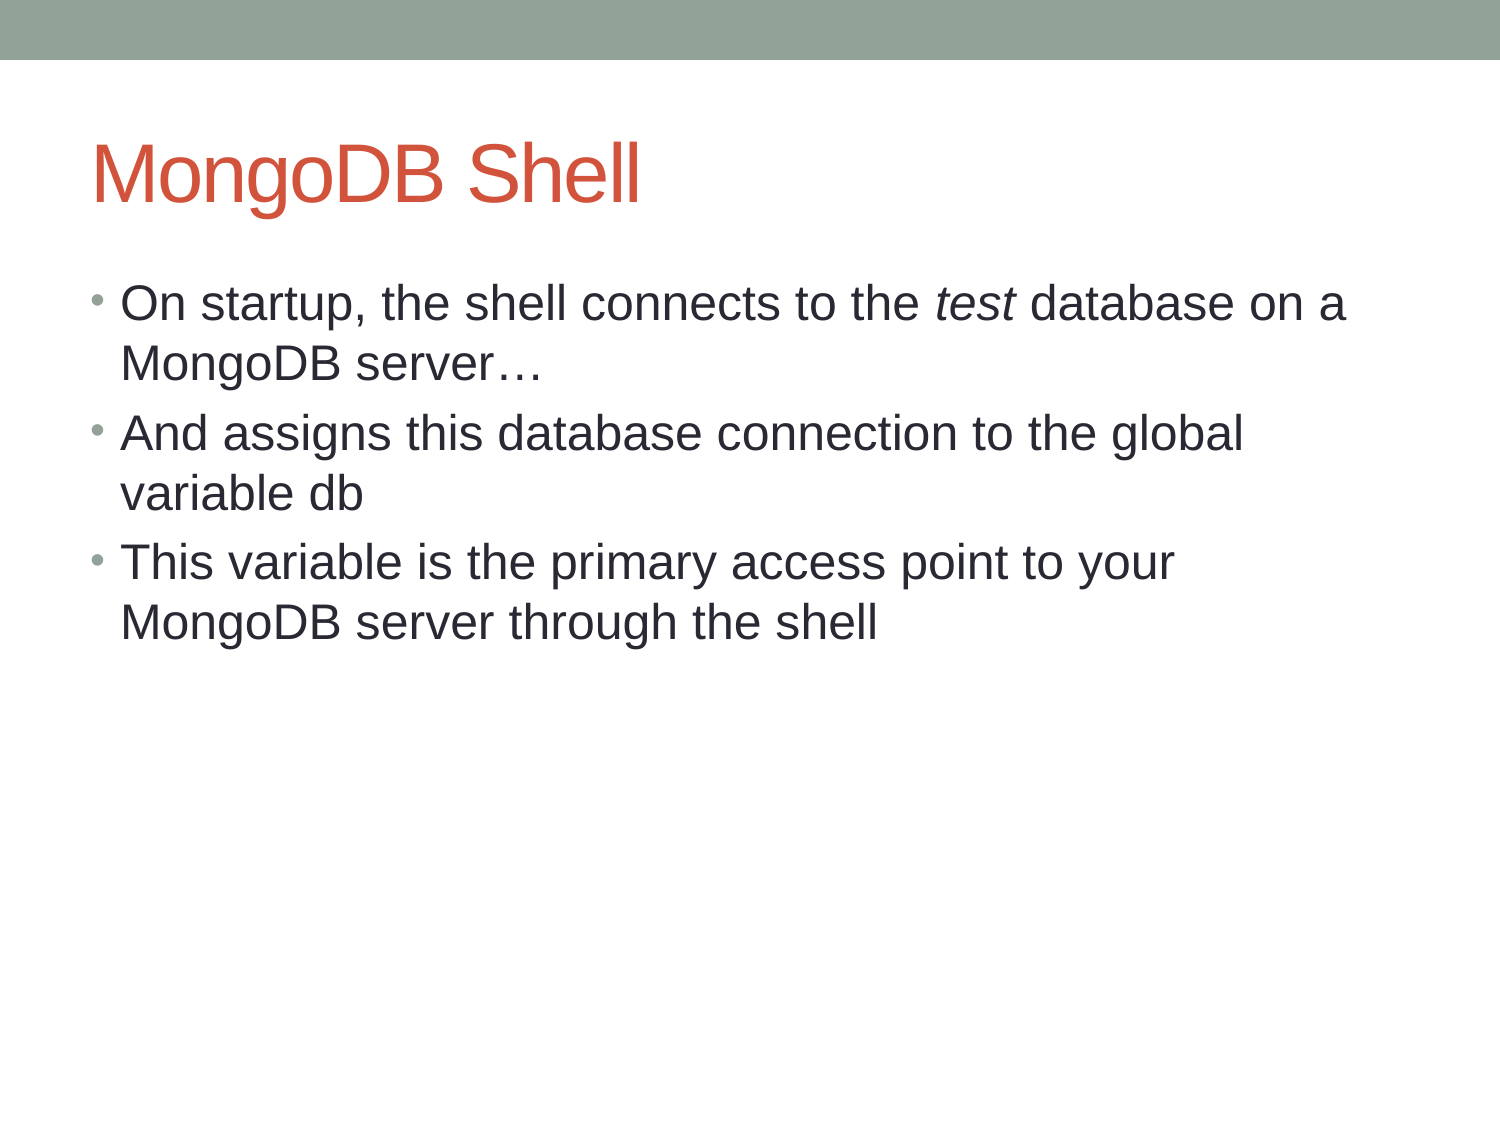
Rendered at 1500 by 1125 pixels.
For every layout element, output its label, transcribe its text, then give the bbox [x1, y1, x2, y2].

list On startup, the shell connects to the test database on a MongoDB server… And assigns this database connection to the global variable db This variable is the primary access point to your MongoDB server through the shell [75, 262, 1425, 1063]
title MongoDB Shell [75, 87, 1425, 250]
